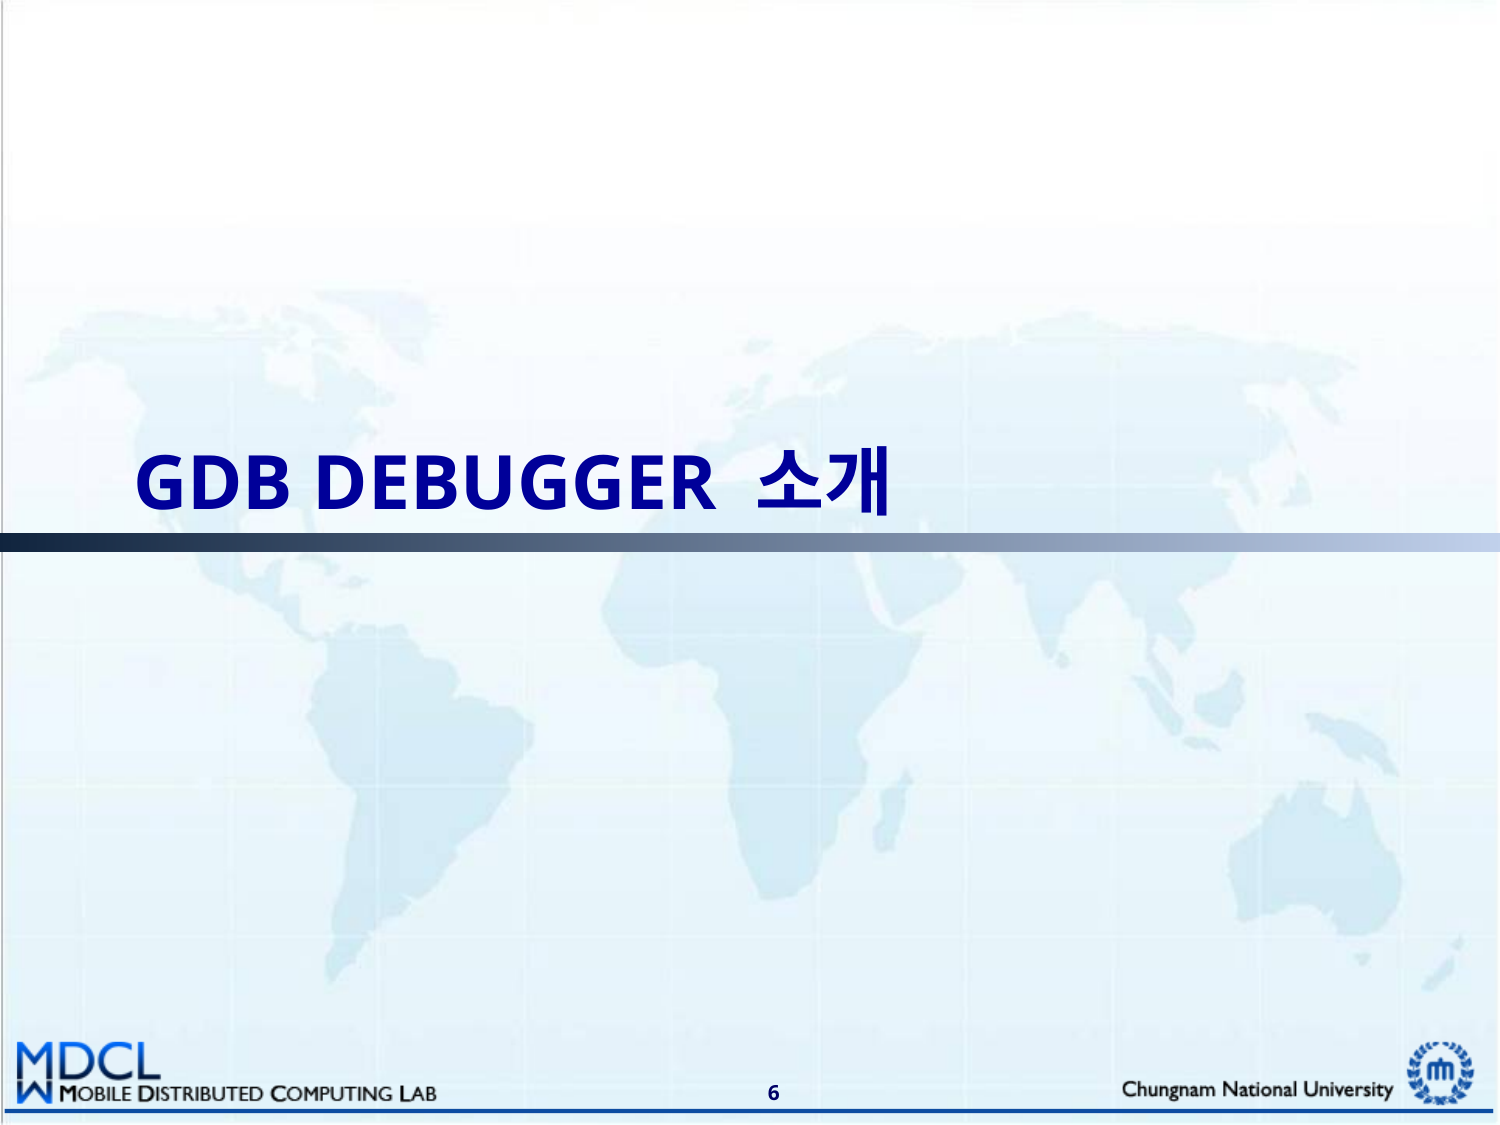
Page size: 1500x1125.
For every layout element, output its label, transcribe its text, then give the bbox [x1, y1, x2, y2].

title GDB Debugger 소개 [118, 308, 1394, 532]
picture [0, 551, 1500, 1125]
picture [0, 0, 1500, 534]
